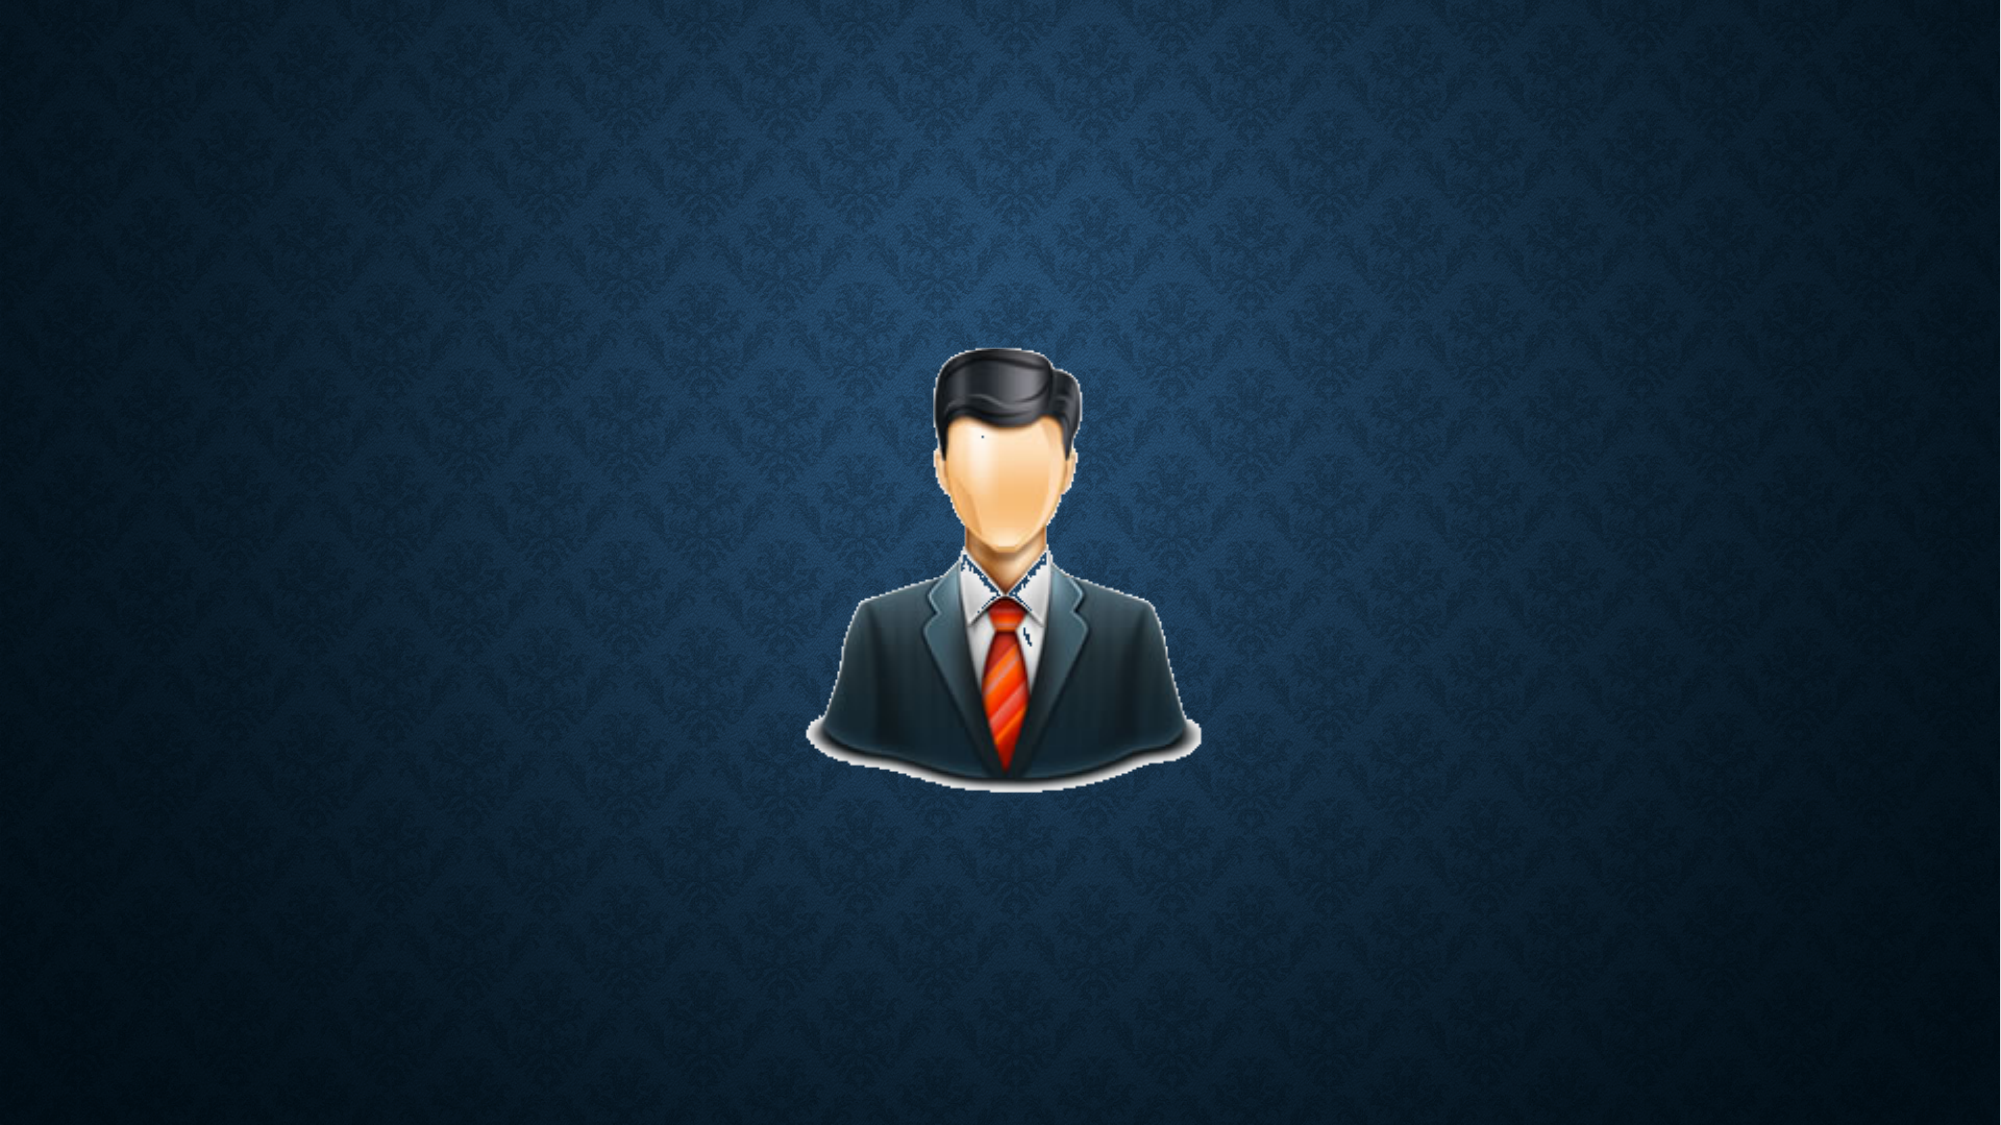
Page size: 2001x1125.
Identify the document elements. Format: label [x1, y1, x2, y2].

picture [765, 327, 1235, 798]
